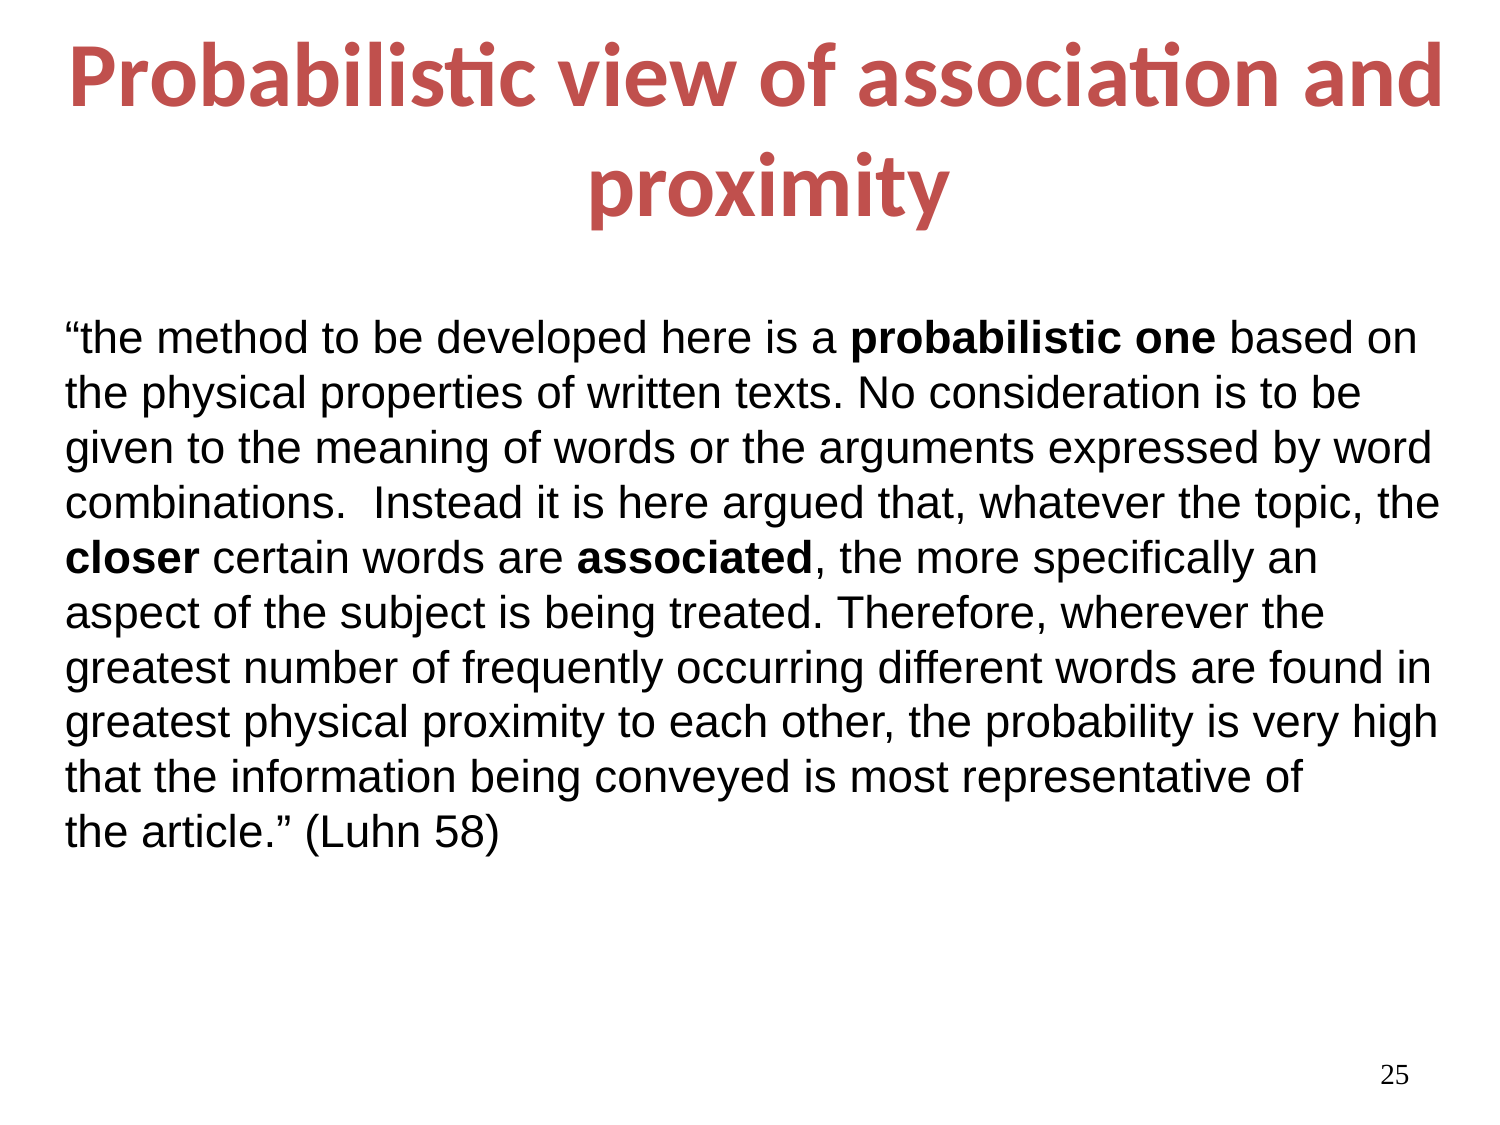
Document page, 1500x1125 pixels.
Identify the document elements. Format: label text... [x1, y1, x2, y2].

text_box “the method to be developed here is a probabilistic one based on the physical properties of written texts. No consideration is to be given to the meaning of words or the arguments expressed by word combinations. Instead it is here argued that, whatever the topic, the closer certain words are associated, the more specifically an aspect of the subject is being treated. Therefore, wherever the greatest number of frequently occurring different words are found in greatest physical proximity to each other, the probability is very high that the information being conveyed is most representative of the article.” (Luhn 58) [49, 299, 1475, 865]
title Probabilistic view of association and proximity [37, 24, 1500, 225]
slide_number 25 [1074, 1042, 1425, 1103]
